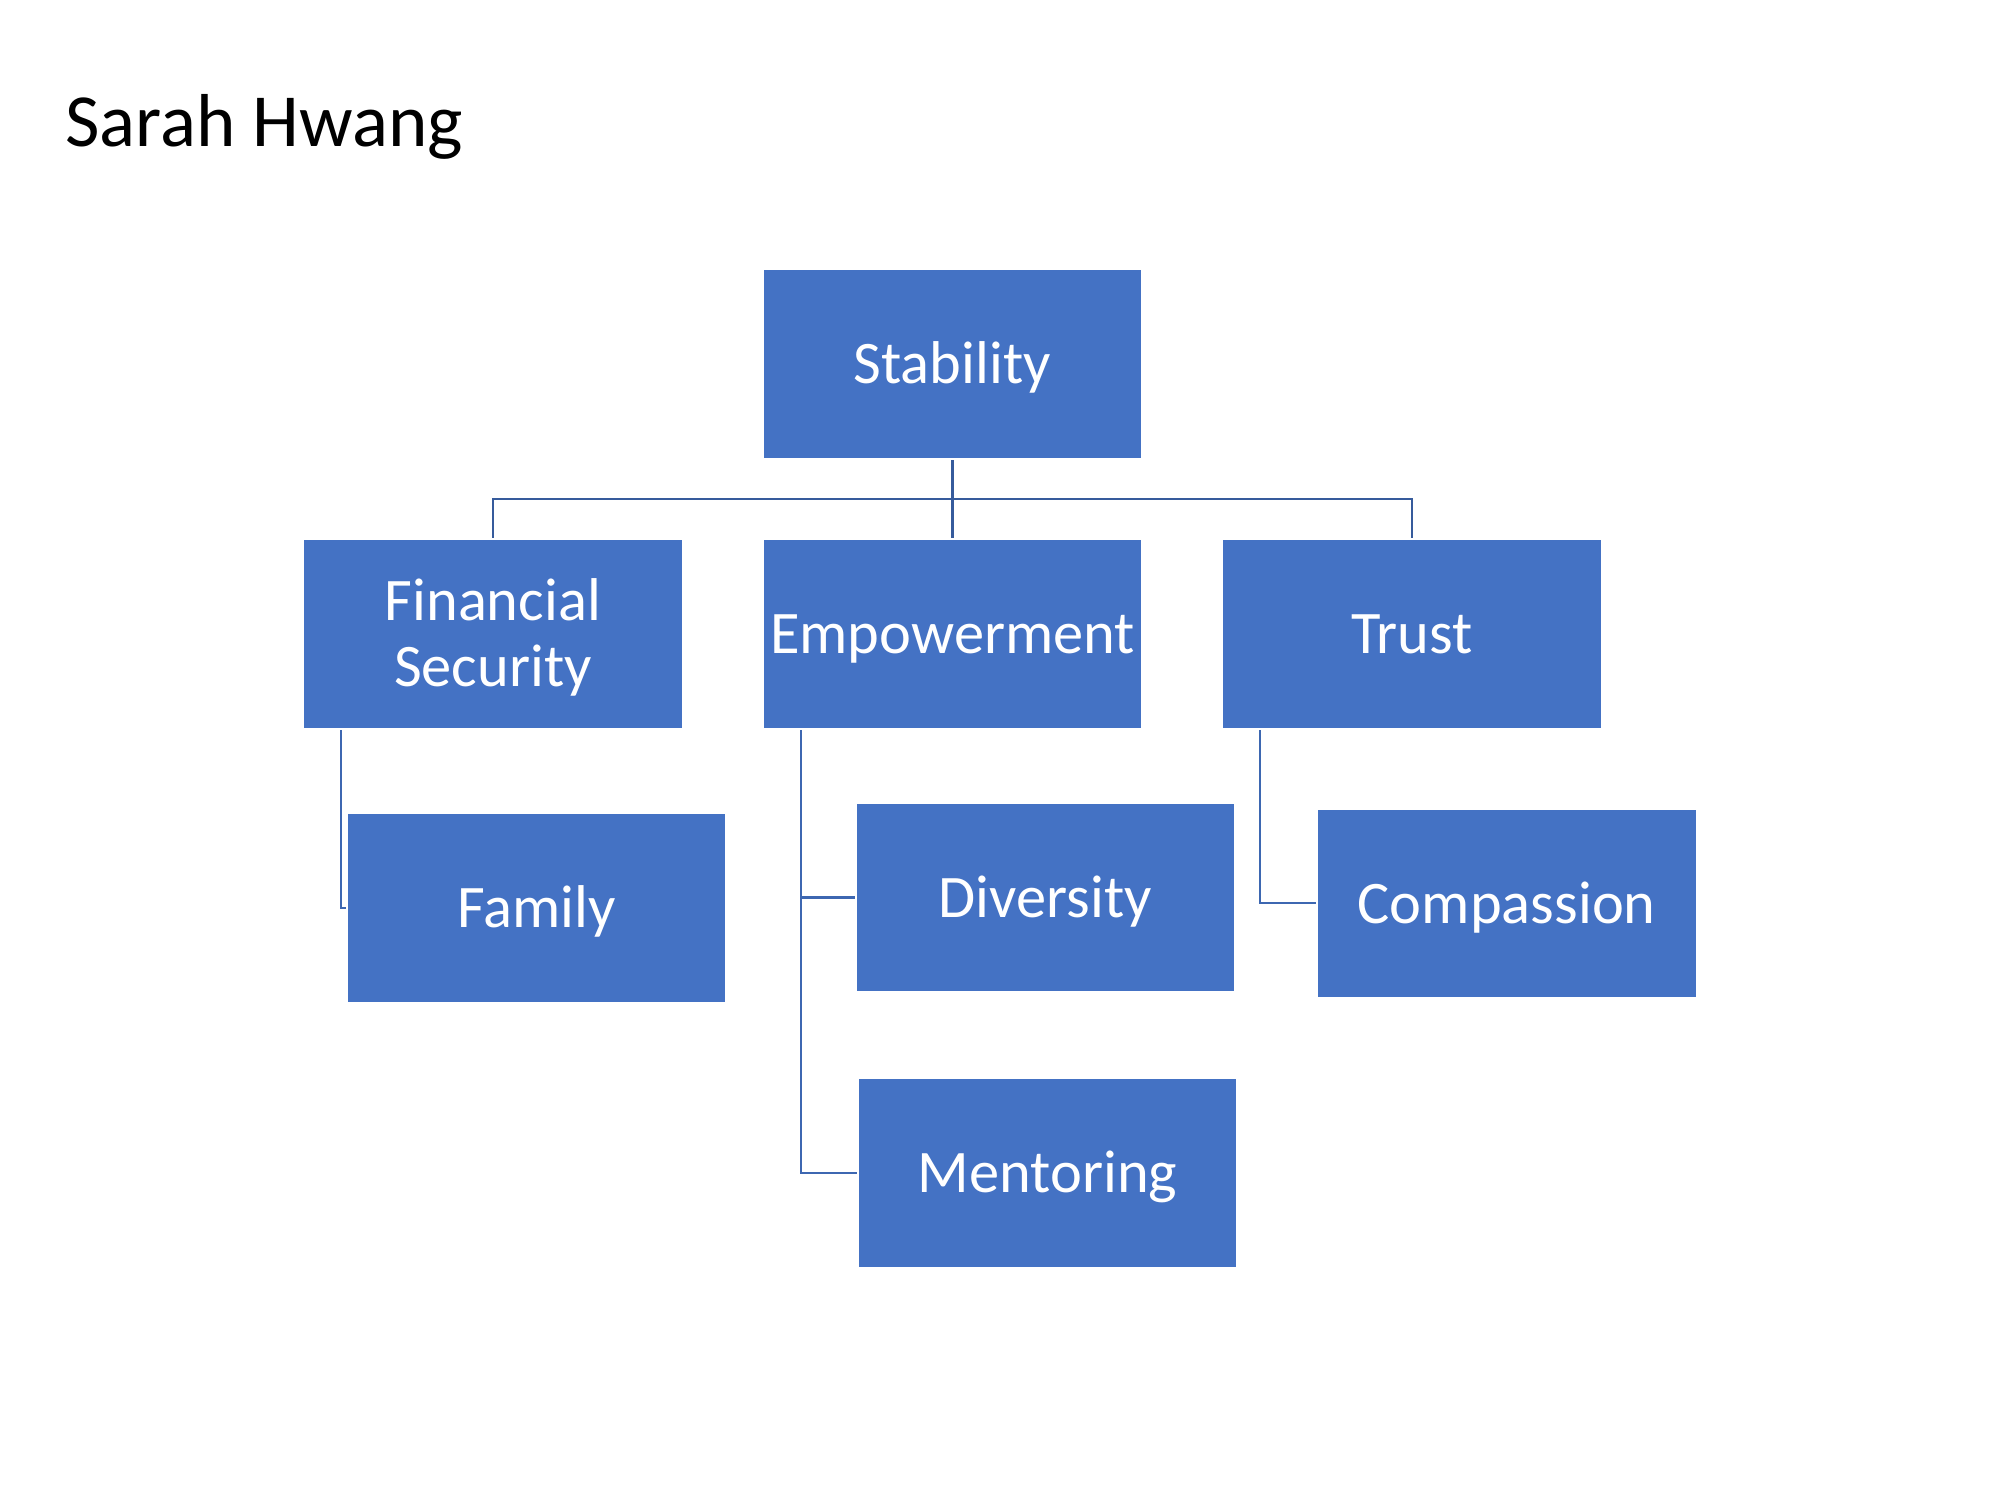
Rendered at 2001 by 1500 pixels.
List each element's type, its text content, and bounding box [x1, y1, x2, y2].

text_box Compassion [1316, 807, 1698, 999]
text_box [1259, 730, 1316, 904]
text_box [800, 899, 857, 1174]
text_box Diversity [855, 802, 1236, 994]
text_box [800, 730, 855, 899]
text_box [954, 460, 1413, 538]
text_box Family [346, 812, 727, 1004]
text_box Mentoring [857, 1077, 1238, 1269]
text_box Trust [1221, 538, 1603, 730]
text_box Stability [762, 268, 1143, 460]
text_box Financial Security [302, 538, 684, 730]
text_box Sarah Hwang [50, 63, 1623, 171]
text_box Empowerment [762, 538, 1143, 730]
text_box [492, 460, 954, 538]
text_box [340, 730, 346, 909]
